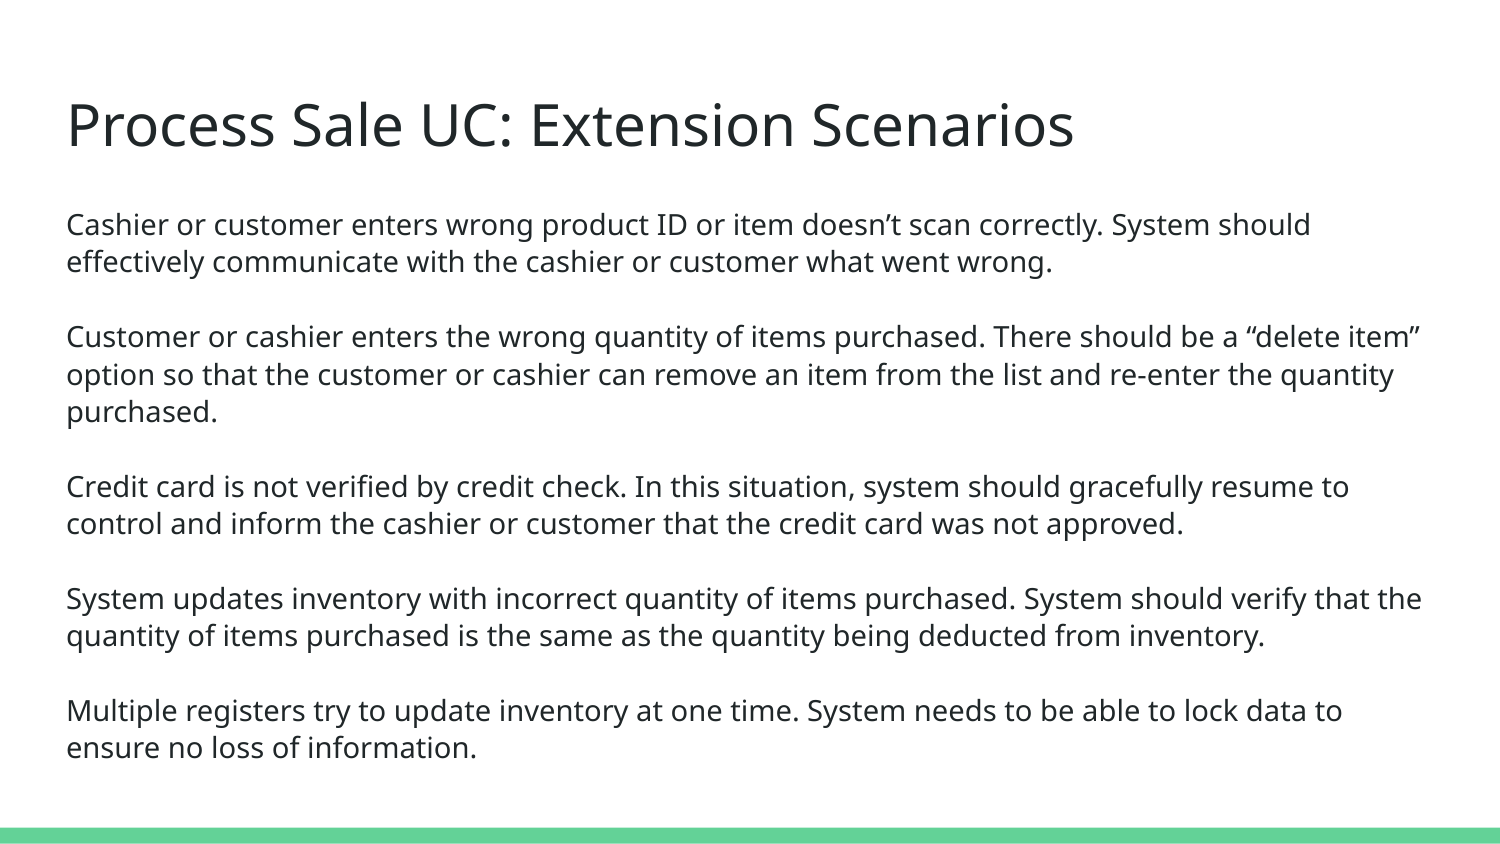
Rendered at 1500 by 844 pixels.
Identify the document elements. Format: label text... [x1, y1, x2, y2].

list Cashier or customer enters wrong product ID or item doesn’t scan correctly. System should effectively communicate with the cashier or customer what went wrong. Customer or cashier enters the wrong quantity of items purchased. There should be a “delete item” option so that the customer or cashier can remove an item from the list and re-enter the quantity purchased. Credit card is not verified by credit check. In this situation, system should gracefully resume to control and inform the cashier or customer that the credit card was not approved. System updates inventory with incorrect quantity of items purchased. System should verify that the quantity of items purchased is the same as the quantity being deducted from inventory. Multiple registers try to update inventory at one time. System needs to be able to lock data to ensure no loss of information. [51, 189, 1449, 750]
title Process Sale UC: Extension Scenarios [51, 72, 1449, 167]
